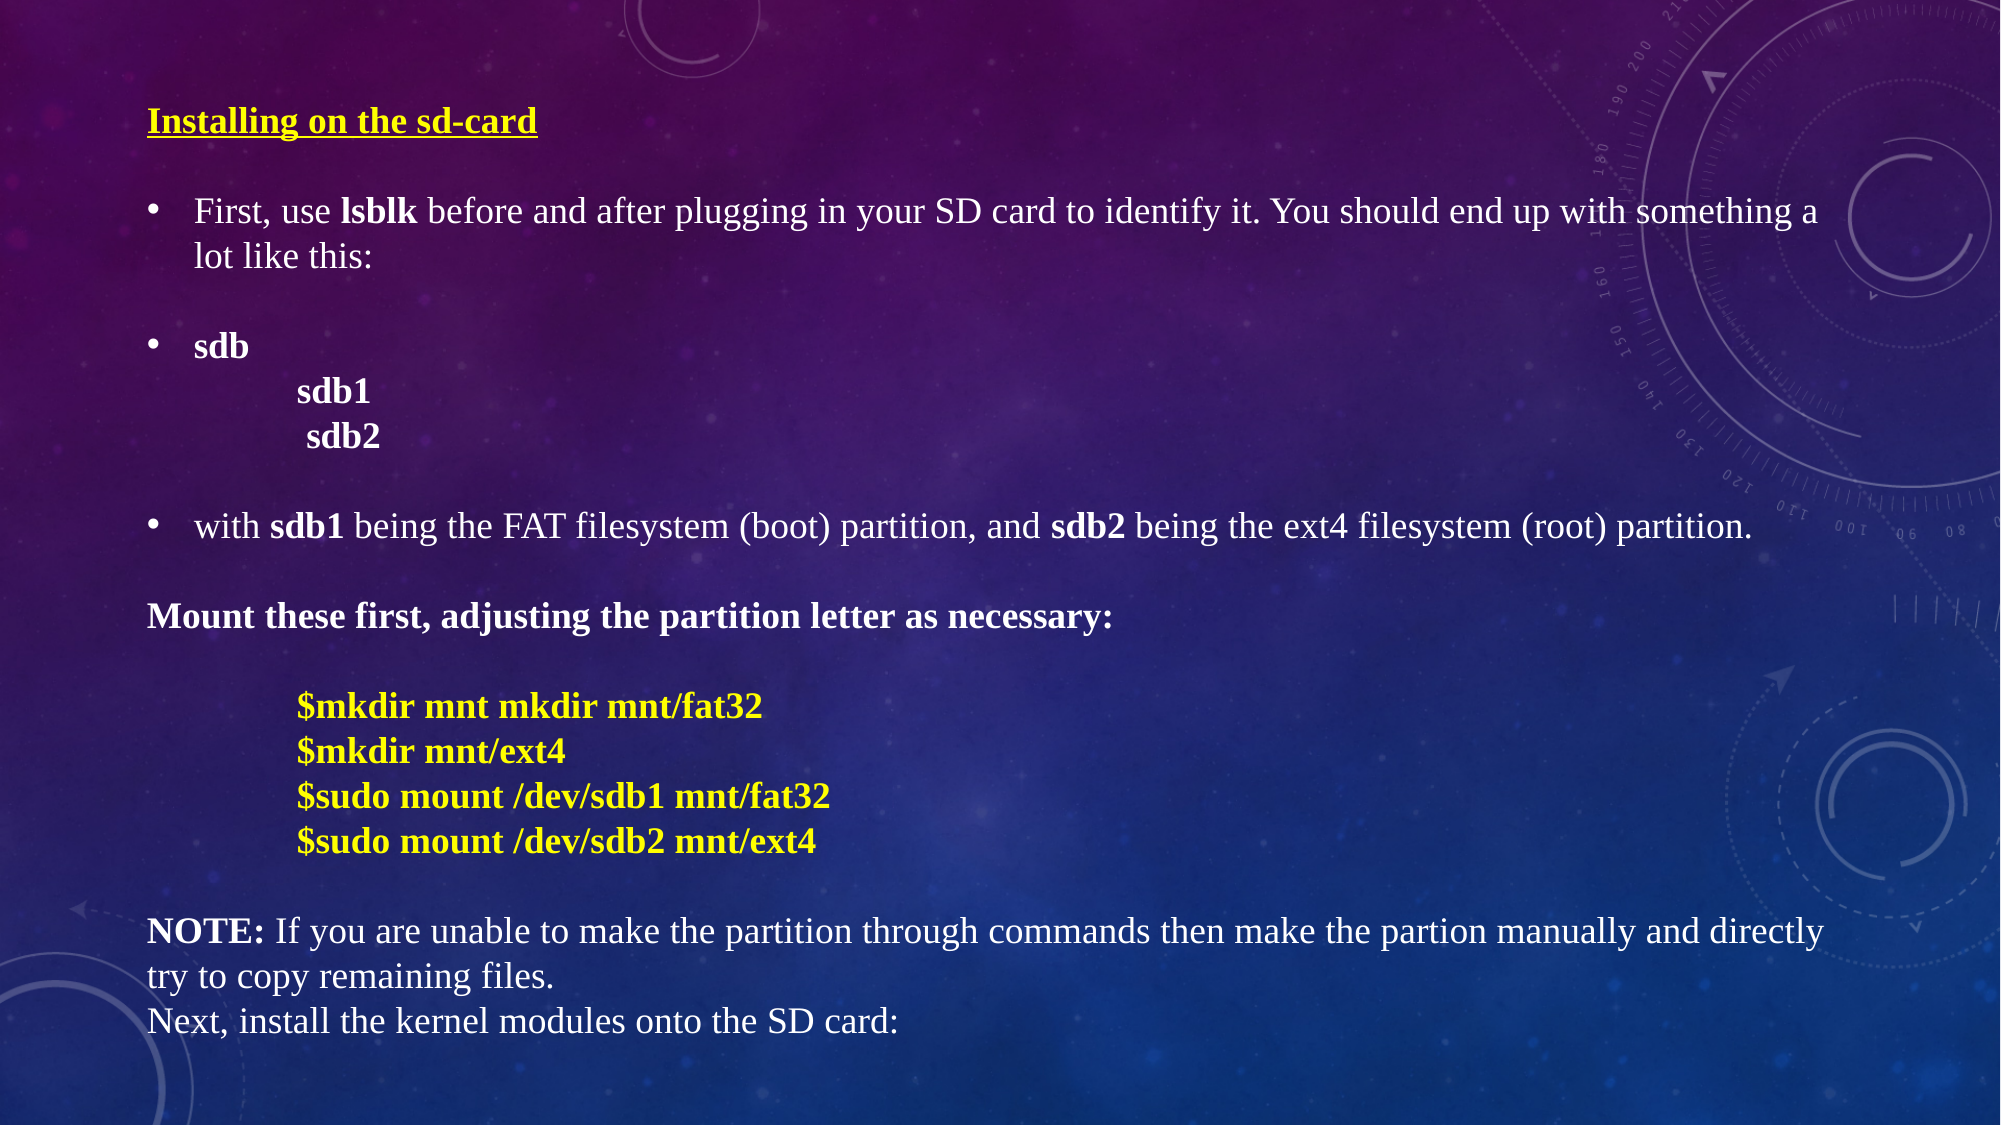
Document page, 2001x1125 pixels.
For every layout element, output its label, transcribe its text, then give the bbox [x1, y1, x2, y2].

picture [0, 0, 2001, 1125]
text_box Installing on the sd-card First, use lsblk before and after plugging in your SD card to identify it. You should end up with something a lot like this: sdb sdb1 sdb2 with sdb1 being the FAT filesystem (boot) partition, and sdb2 being the ext4 filesystem (root) partition. Mount these first, adjusting the partition letter as necessary: $mkdir mnt mkdir mnt/fat32 $mkdir mnt/ext4 $sudo mount /dev/sdb1 mnt/fat32 $sudo mount /dev/sdb2 mnt/ext4 NOTE: If you are unable to make the partition through commands then make the partion manually and directly try to copy remaining files. Next, install the kernel modules onto the SD card: [132, 43, 1868, 1125]
